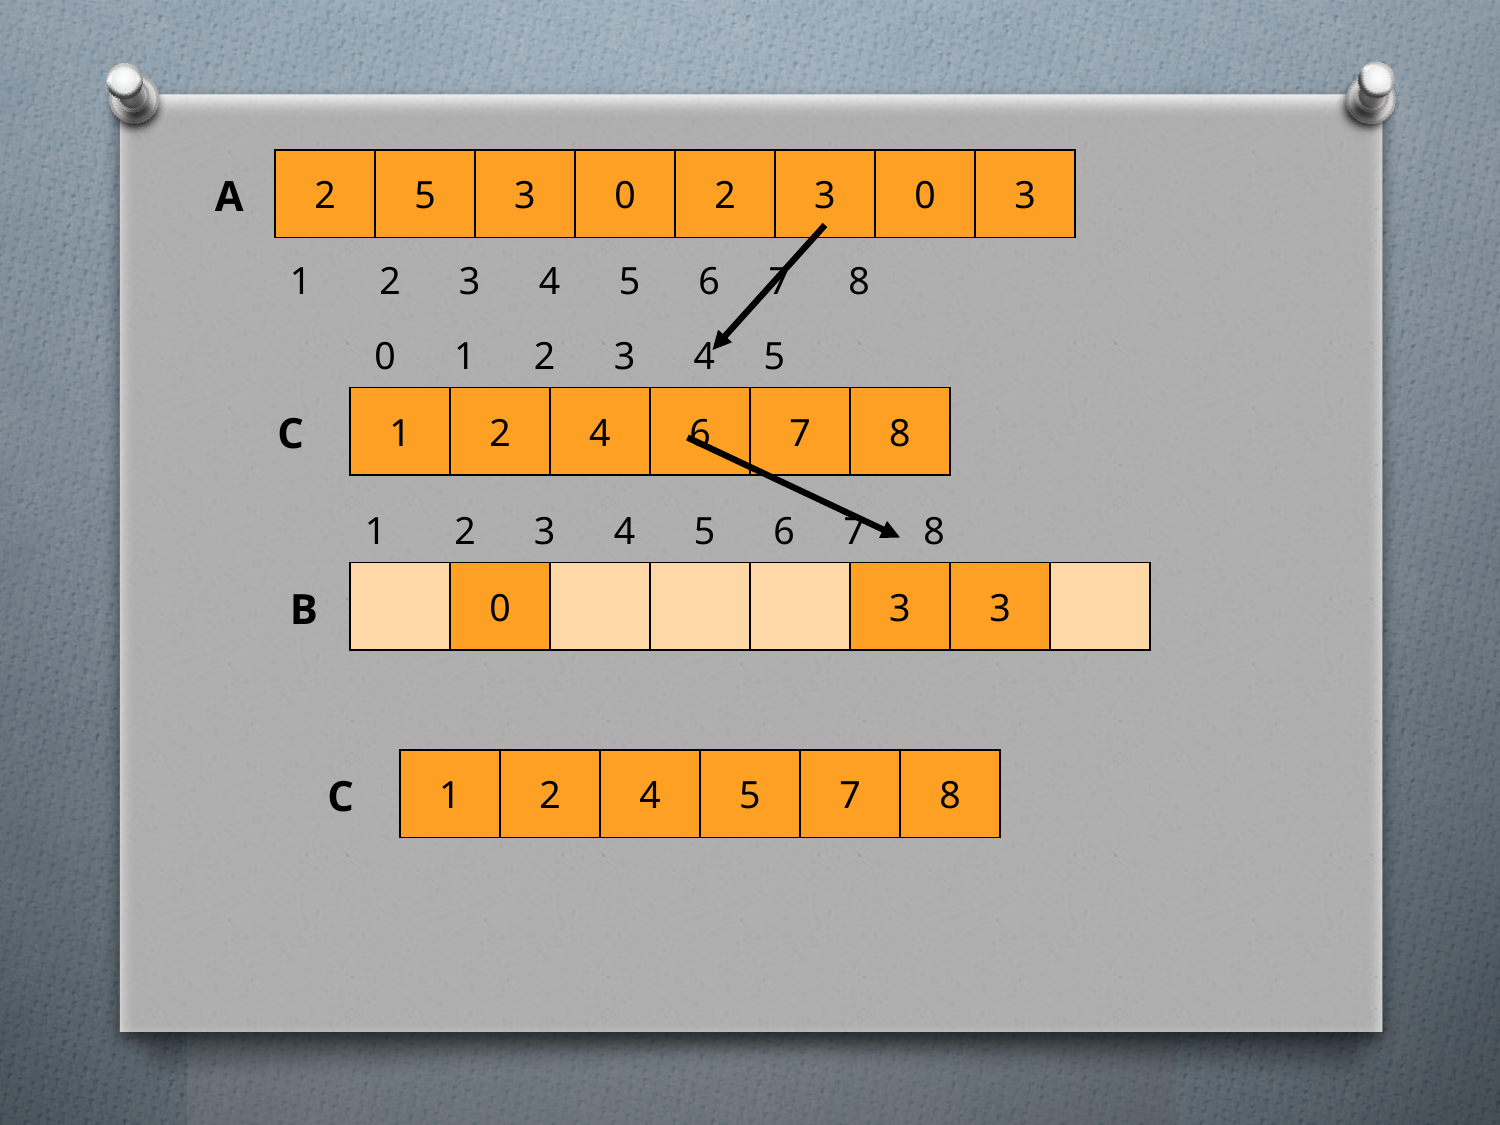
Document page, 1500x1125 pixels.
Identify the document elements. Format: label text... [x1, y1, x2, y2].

text_box 1 2 3 4 5 6 7 8 [750, 249, 1075, 310]
text_box [687, 437, 901, 538]
text_box 2 [500, 749, 600, 838]
text_box 3 [774, 149, 875, 238]
text_box [1050, 562, 1150, 650]
text_box 7 [800, 749, 900, 838]
text_box [549, 562, 650, 650]
text_box 1 [350, 387, 450, 475]
text_box 5 [375, 149, 474, 238]
text_box 3 [474, 149, 575, 238]
text_box 2 [275, 149, 375, 238]
text_box 0 [575, 149, 675, 238]
text_box 8 [900, 749, 1000, 838]
picture [1317, 35, 1439, 156]
text_box [750, 562, 849, 650]
text_box 1 [399, 749, 500, 838]
text_box 2 [450, 387, 549, 475]
text_box 5 [699, 749, 800, 838]
text_box 3 [975, 149, 1075, 238]
text_box 6 [650, 387, 750, 475]
text_box 1 2 3 4 5 6 7 8 [275, 249, 802, 310]
text_box [712, 224, 826, 350]
text_box 0 [450, 562, 549, 650]
text_box 4 [600, 749, 699, 838]
text_box 0 [875, 149, 975, 238]
text_box 7 [750, 387, 849, 475]
text_box 0 1 2 3 4 5 [349, 324, 950, 385]
text_box A [199, 162, 263, 228]
text_box B [274, 575, 338, 640]
text_box 3 [849, 562, 950, 650]
text_box 3 [950, 562, 1050, 650]
text_box C [312, 762, 375, 828]
text_box 1 2 3 4 5 6 7 8 [350, 499, 1150, 560]
text_box [350, 562, 450, 650]
text_box 8 [849, 387, 950, 475]
text_box [650, 562, 750, 650]
text_box 2 [675, 149, 774, 238]
text_box C [262, 399, 325, 465]
text_box 4 [549, 387, 650, 475]
picture [75, 29, 198, 153]
